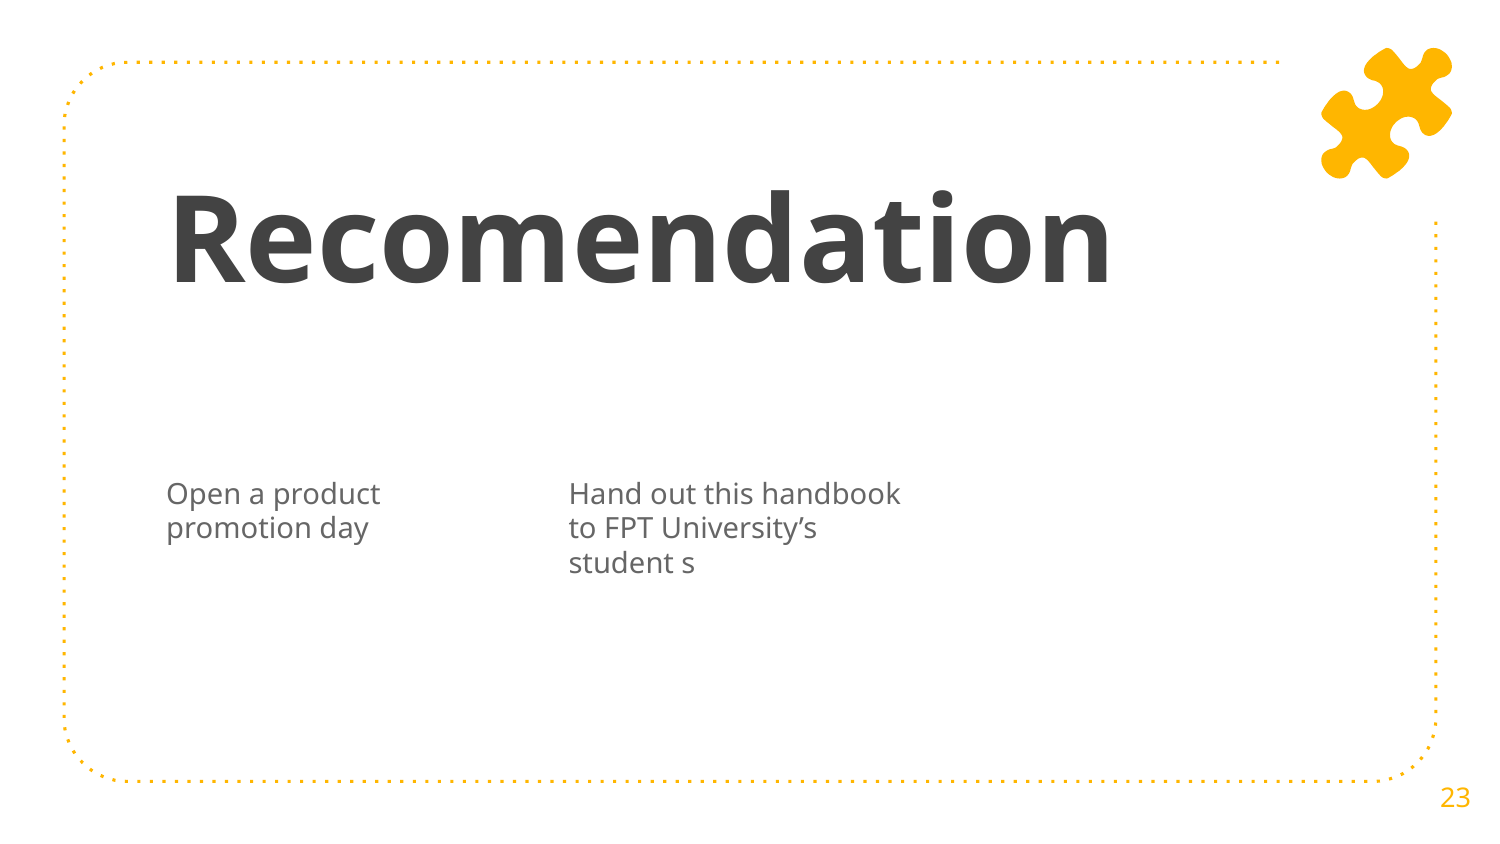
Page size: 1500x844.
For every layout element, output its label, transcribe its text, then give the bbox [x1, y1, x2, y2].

list Hand out this handbook to FPT University’s student s [553, 459, 936, 796]
list Open a product promotion day [151, 459, 534, 796]
text_box [1321, 47, 1452, 179]
slide_number 23 [1411, 753, 1500, 844]
title Recomendation [151, 146, 1278, 287]
